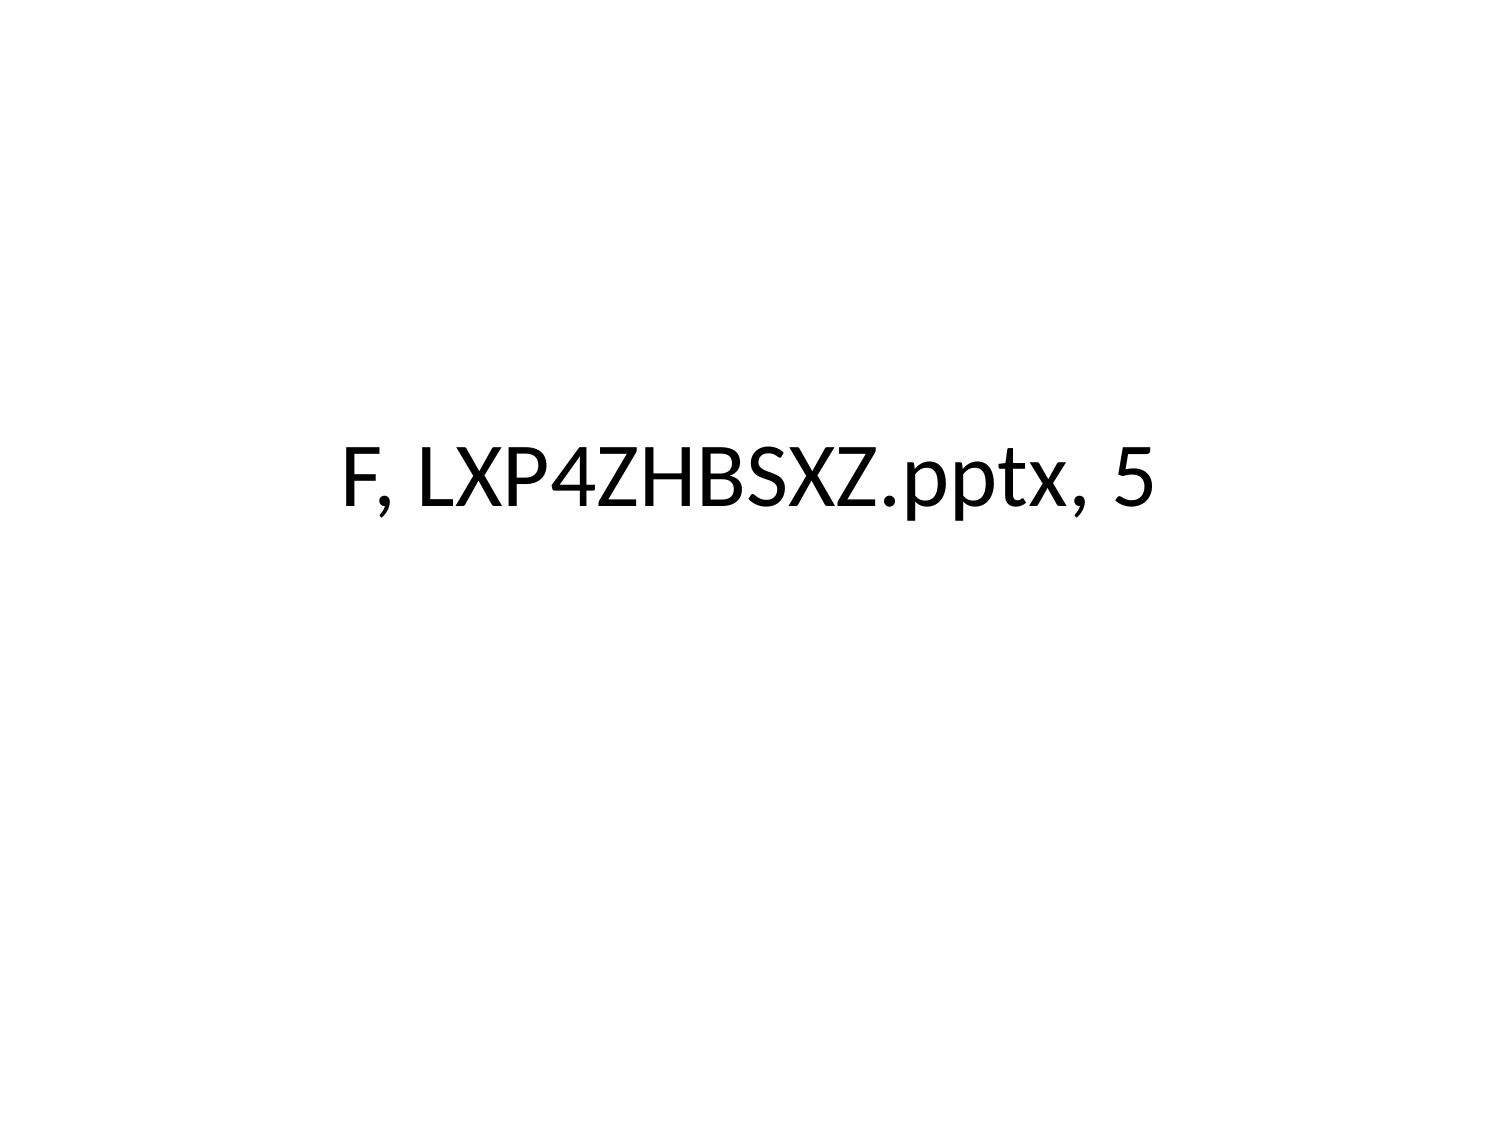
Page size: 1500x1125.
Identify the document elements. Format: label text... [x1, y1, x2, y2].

title F, LXP4ZHBSXZ.pptx, 5 [112, 349, 1388, 591]
